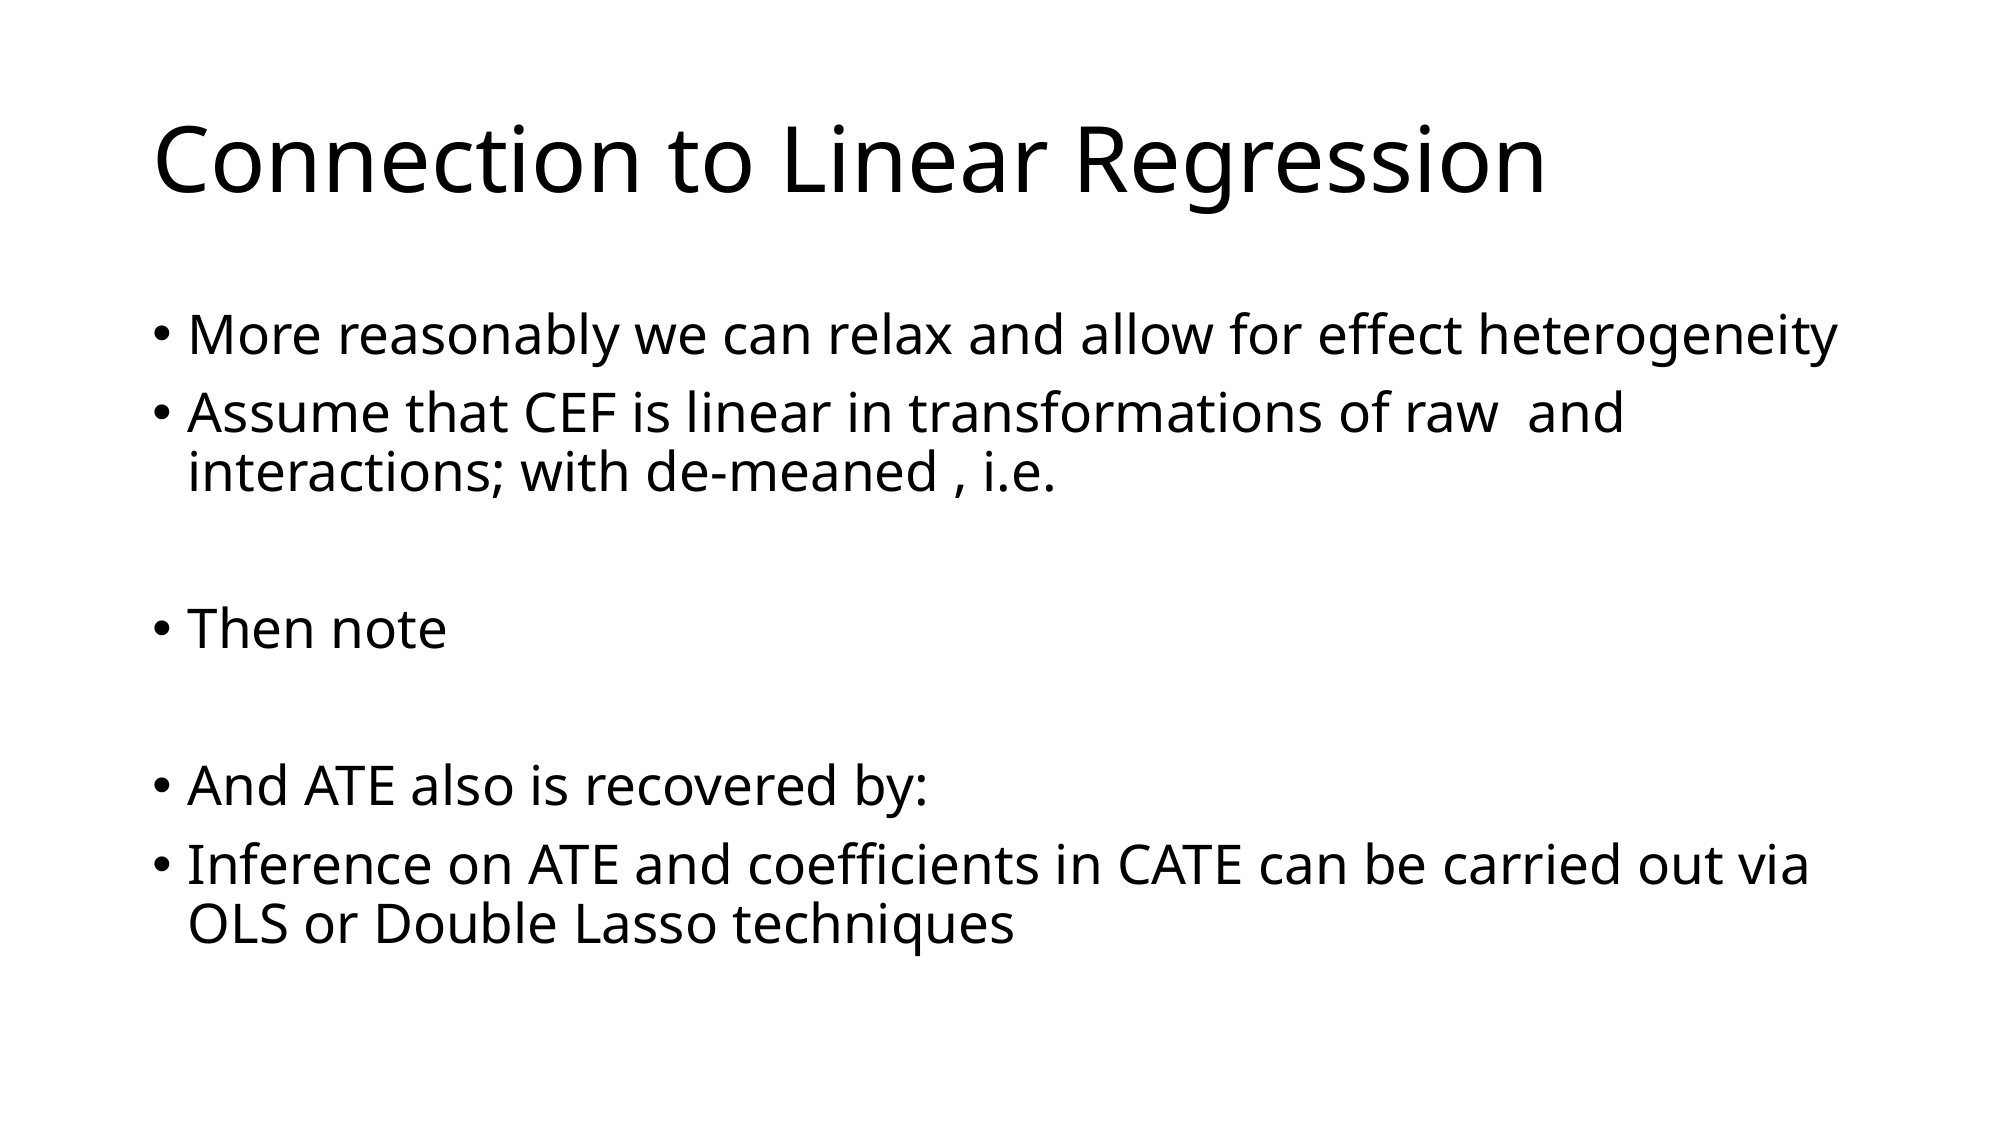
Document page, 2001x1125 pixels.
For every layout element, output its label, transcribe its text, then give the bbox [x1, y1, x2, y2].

title Connection to Linear Regression [137, 53, 1863, 272]
